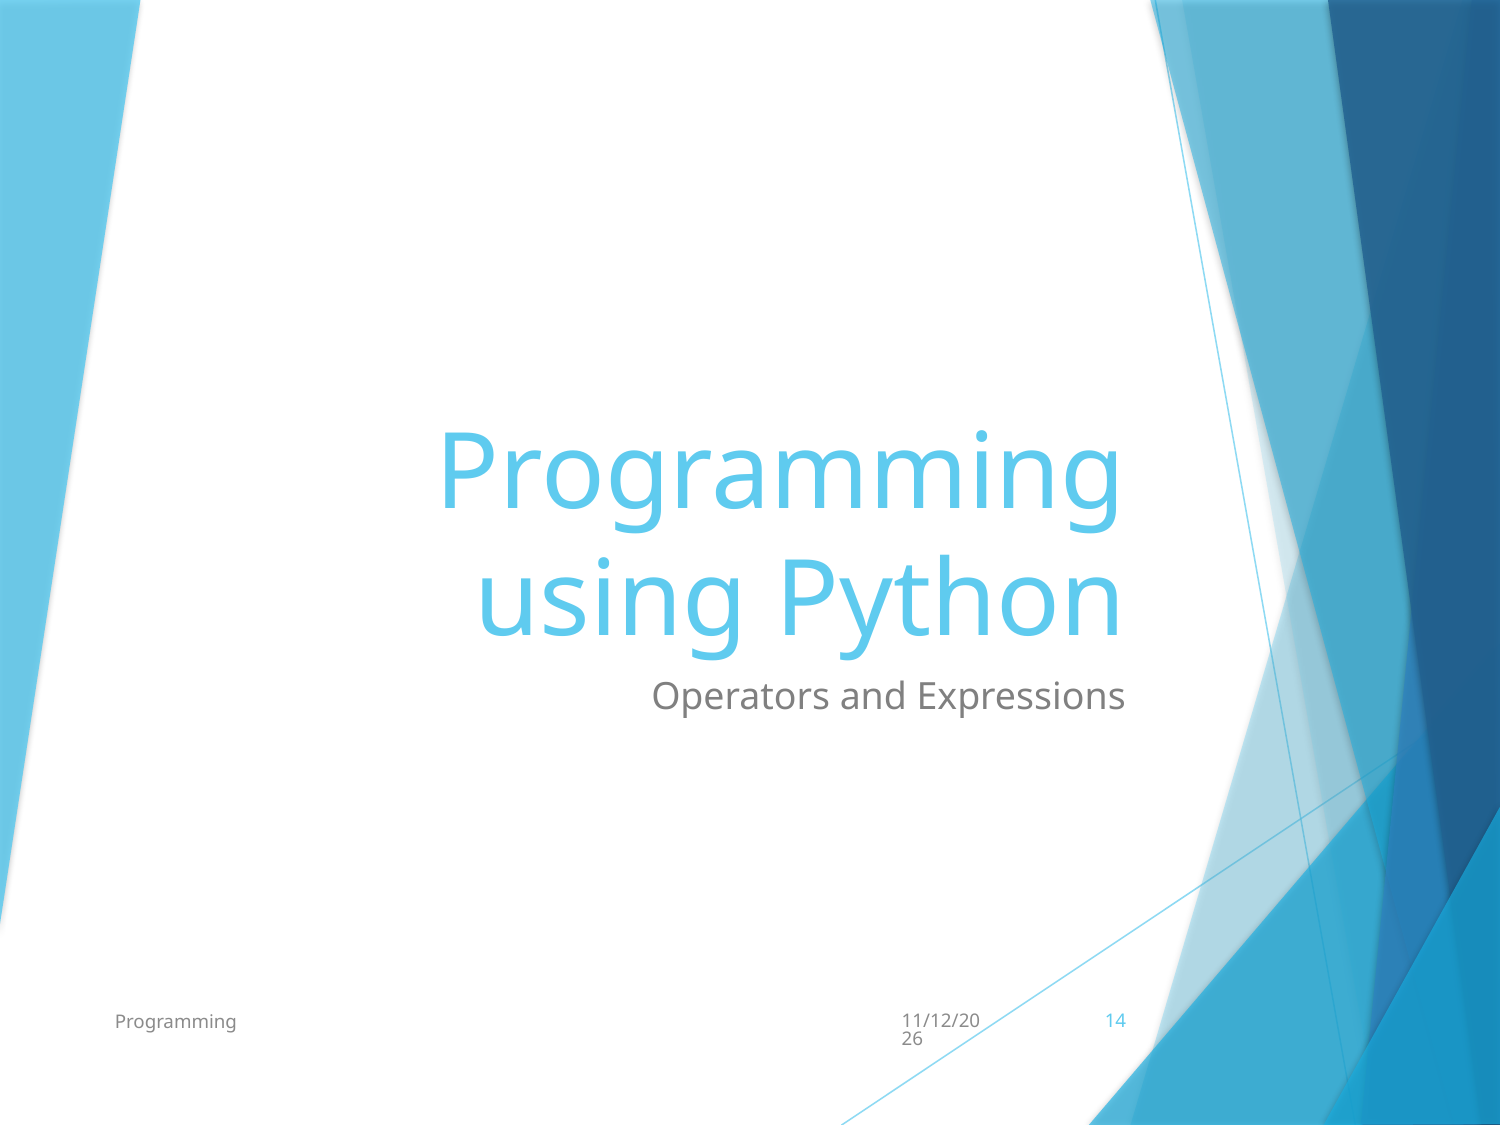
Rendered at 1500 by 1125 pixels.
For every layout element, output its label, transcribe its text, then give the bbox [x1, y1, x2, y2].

title Programming using Python [185, 394, 1142, 664]
slide_number 14 [1057, 991, 1142, 1051]
footer Programming [99, 991, 859, 1051]
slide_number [886, 991, 999, 1051]
subtitle Operators and Expressions [185, 664, 1142, 845]
